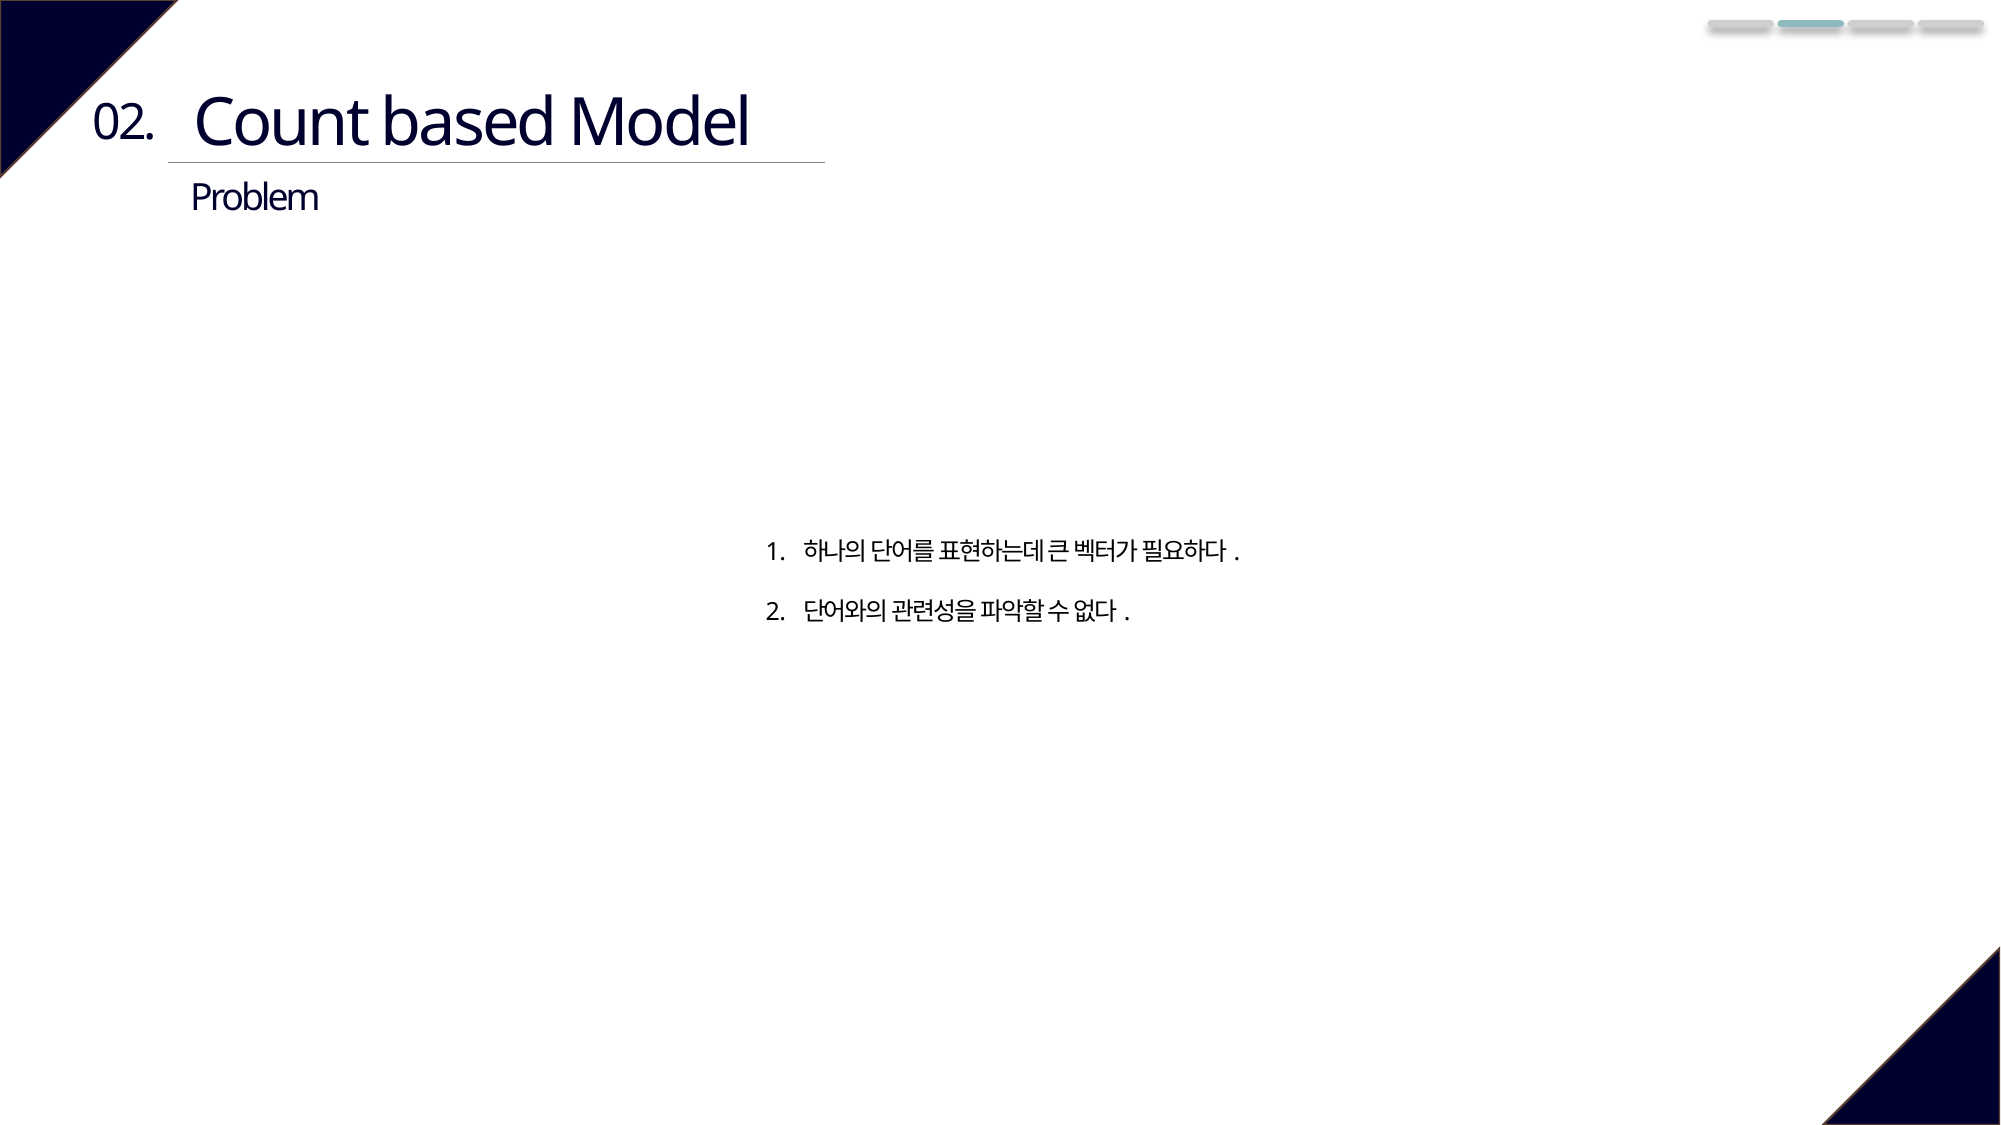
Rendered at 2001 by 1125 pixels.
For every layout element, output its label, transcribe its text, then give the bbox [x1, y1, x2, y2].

text_box Problem [175, 165, 866, 225]
text_box 하나의 단어를 표현하는데 큰 벡터가 필요하다. 단어와의 관련성을 파악할 수 없다. [750, 498, 1250, 633]
text_box 02. [78, 81, 172, 157]
text_box Count based Model [178, 71, 933, 167]
